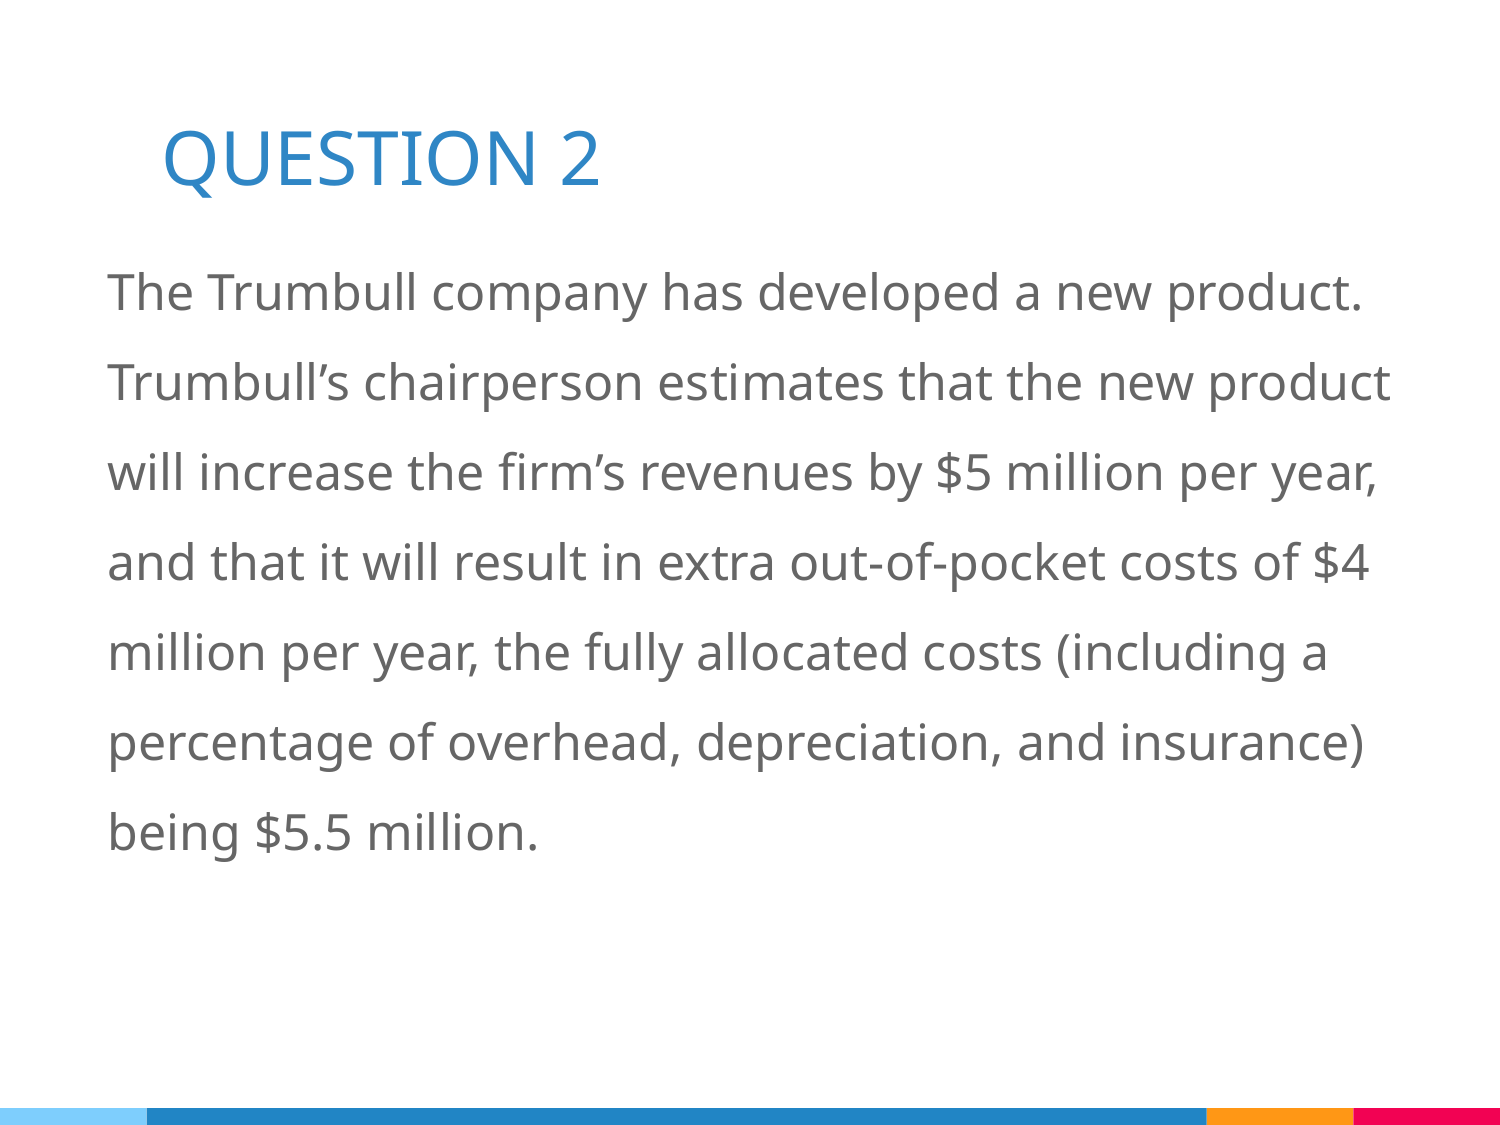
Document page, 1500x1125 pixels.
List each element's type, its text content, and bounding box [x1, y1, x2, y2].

title QUESTION 2 [146, 27, 1207, 215]
list The Trumbull company has developed a new product. Trumbull’s chairperson estimates that the new product will increase the firm’s revenues by $5 million per year, and that it will result in extra out-of-pocket costs of $4 million per year, the fully allocated costs (including a percentage of overhead, depreciation, and insurance) being $5.5 million. [92, 215, 1423, 1078]
